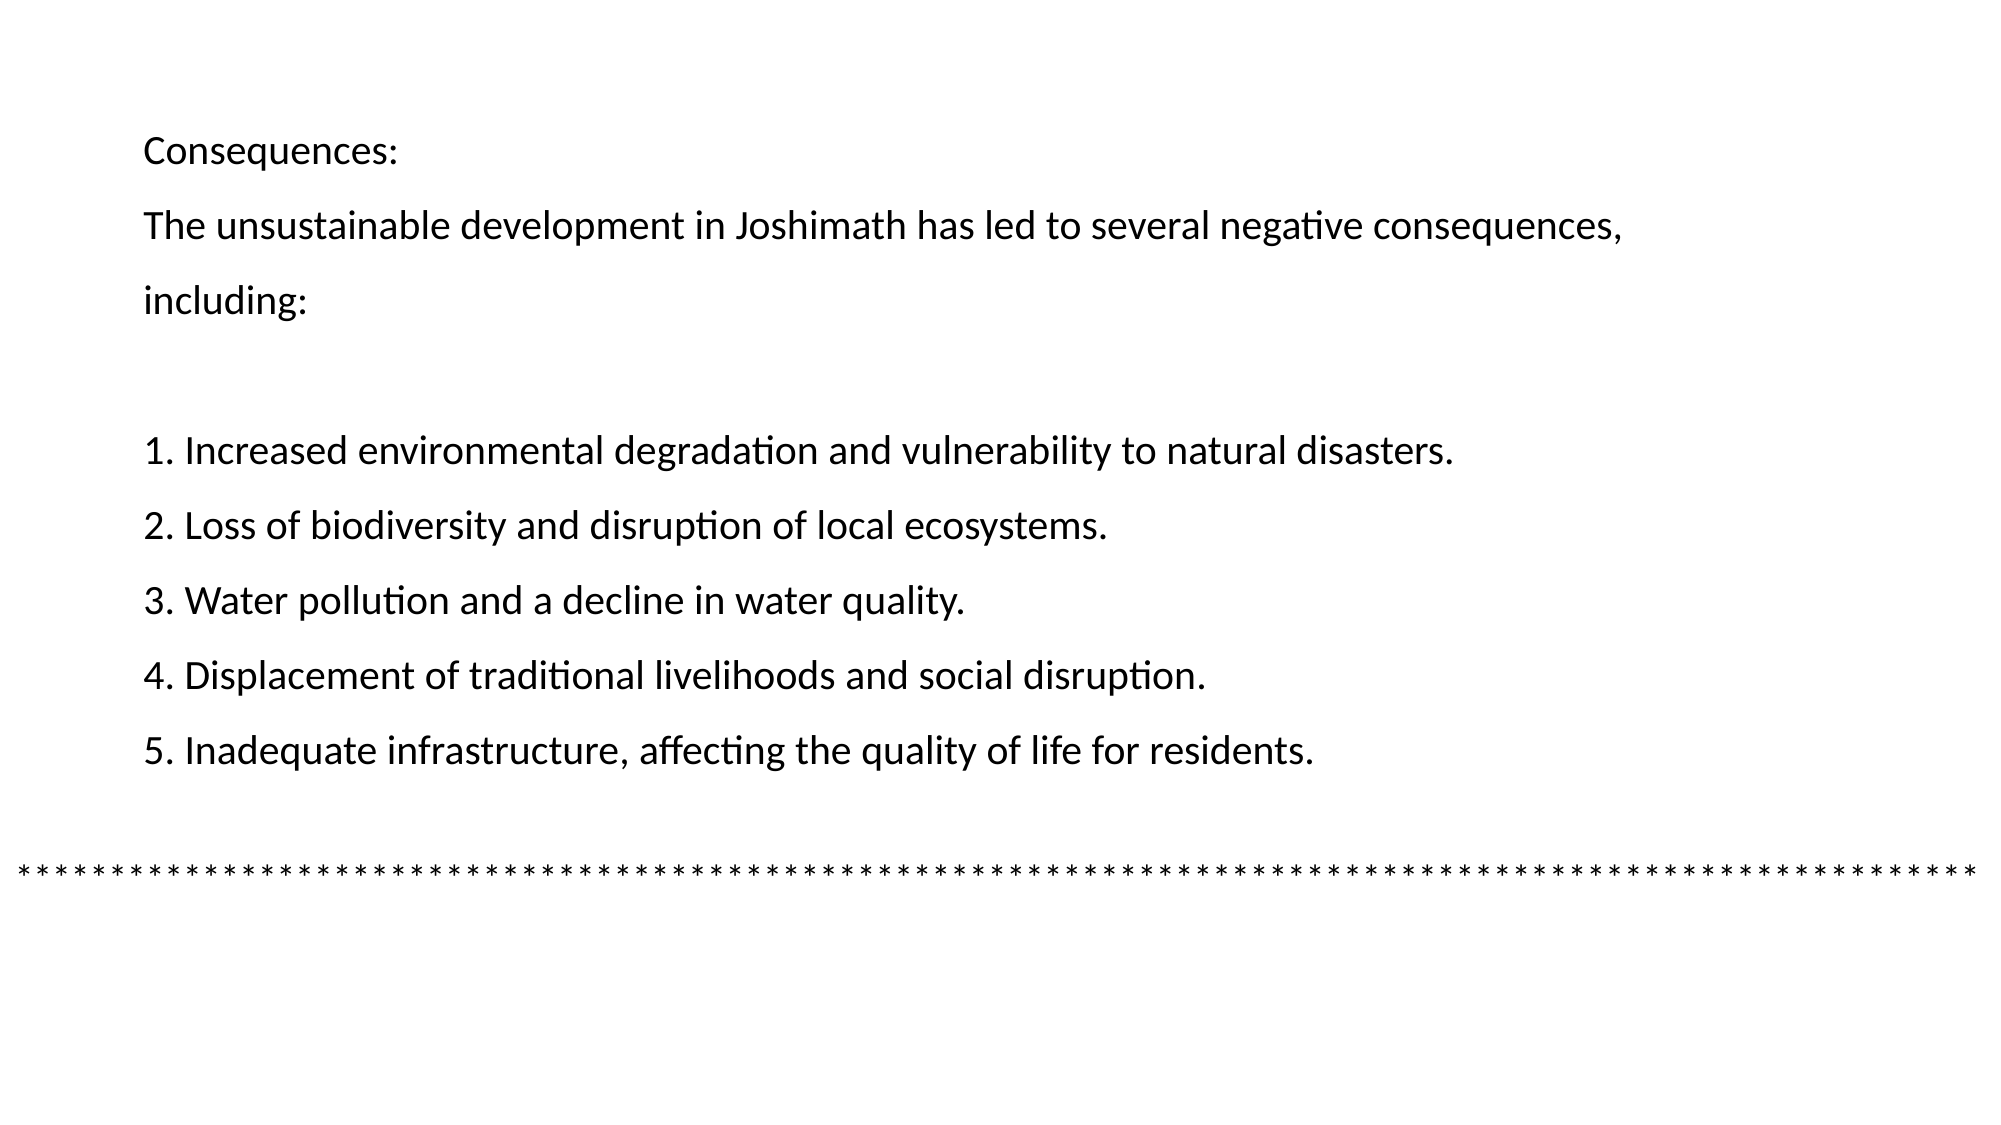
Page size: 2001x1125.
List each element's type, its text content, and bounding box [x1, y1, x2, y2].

text_box ********************************************************************************************************* [0, 846, 2000, 907]
text_box Consequences: The unsustainable development in Joshimath has led to several negative consequences, including: 1. Increased environmental degradation and vulnerability to natural disasters. 2. Loss of biodiversity and disruption of local ecosystems. 3. Water pollution and a decline in water quality. 4. Displacement of traditional livelihoods and social disruption. 5. Inadequate infrastructure, affecting the quality of life for residents. [128, 90, 1683, 780]
